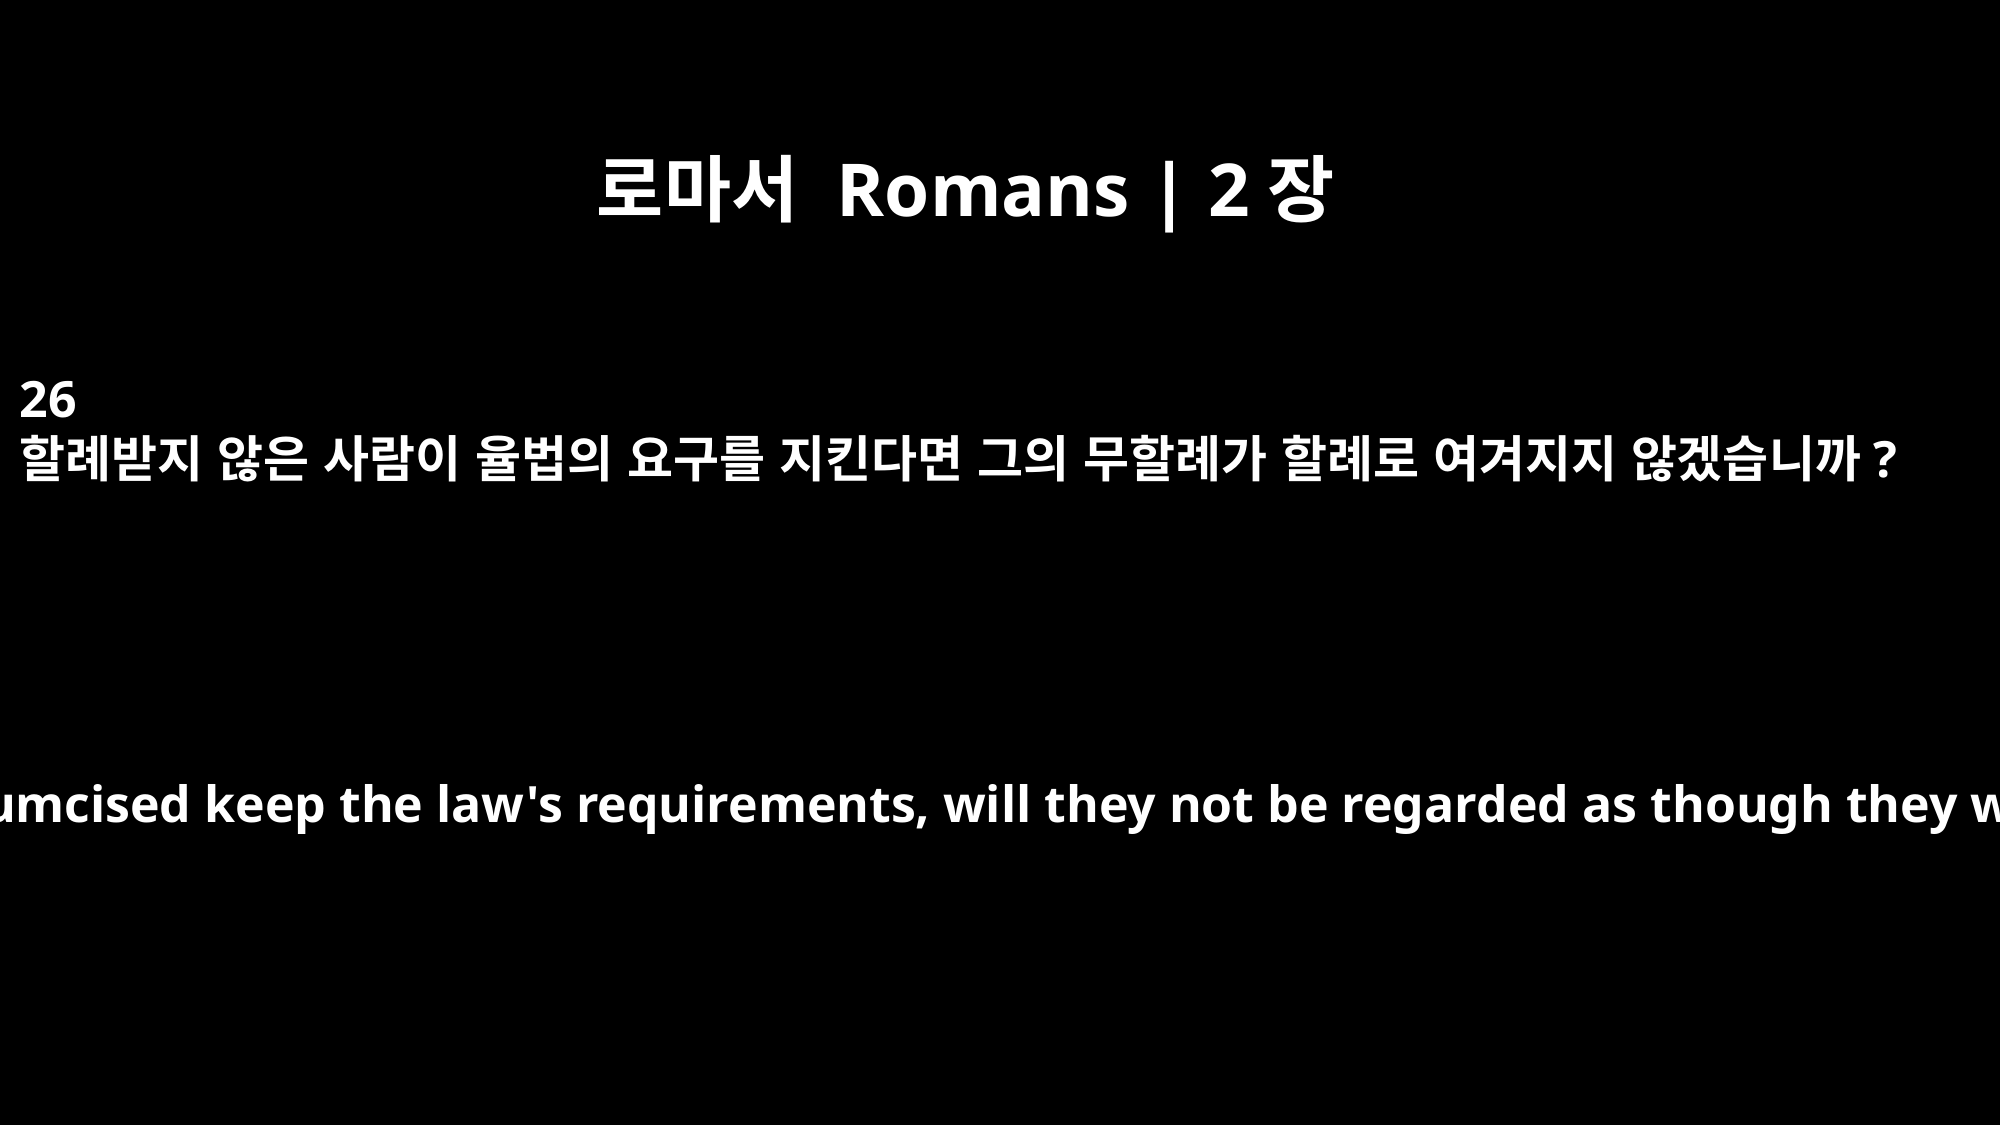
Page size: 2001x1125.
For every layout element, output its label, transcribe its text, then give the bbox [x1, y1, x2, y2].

text_box 로마서 Romans | 2장 [582, 136, 1350, 239]
text_box 26 할례받지 않은 사람이 율법의 요구를 지킨다면 그의 무할례가 할례로 여겨지지 않겠습니까? [4, 359, 1913, 495]
text_box If those who are not circumcised keep the law's requirements, will they not be regarded as though they were circumcised? [0, 764, 2000, 840]
